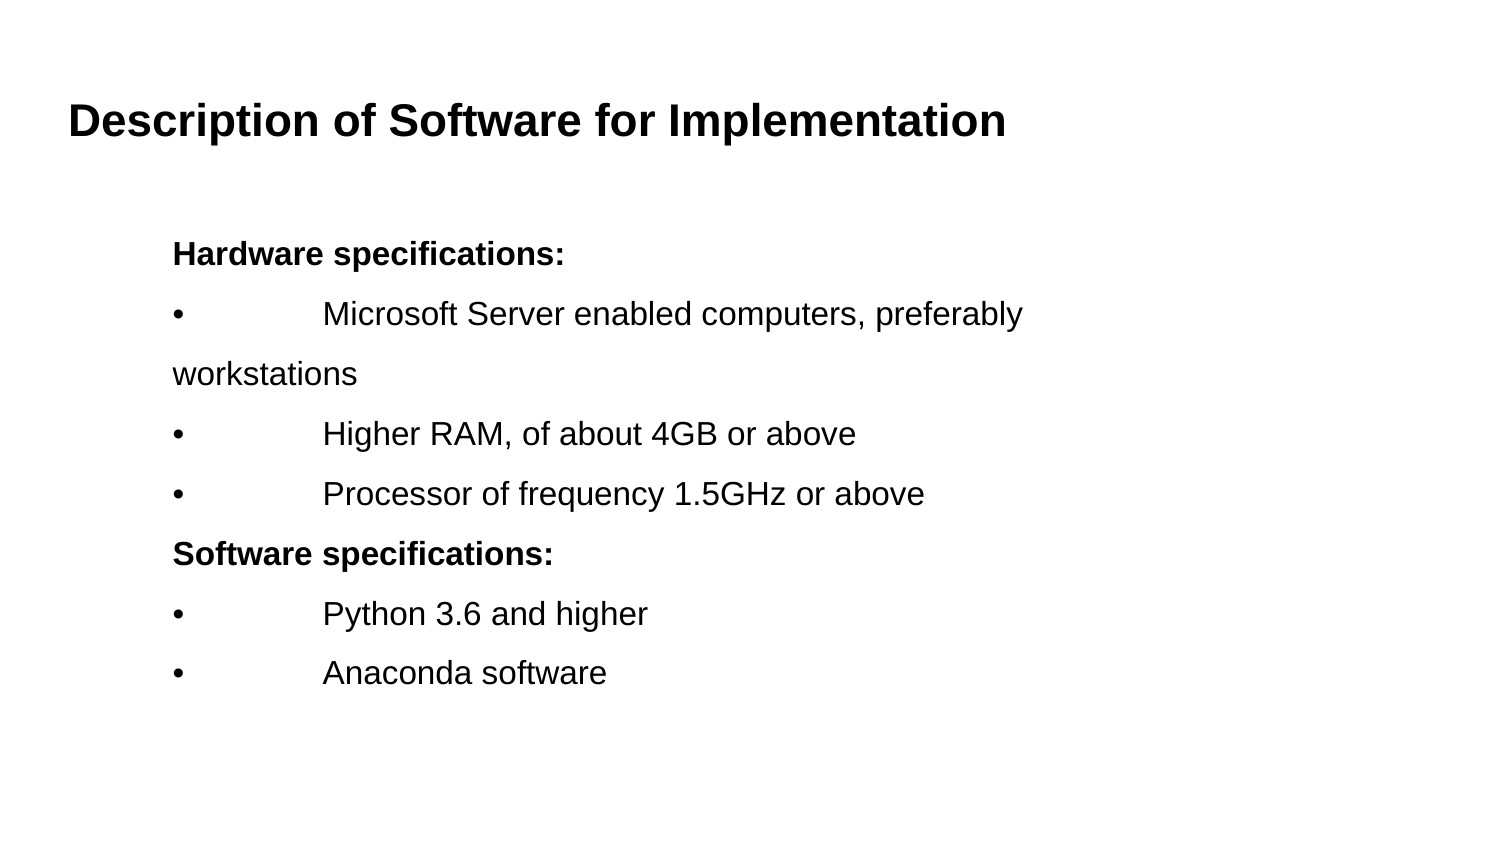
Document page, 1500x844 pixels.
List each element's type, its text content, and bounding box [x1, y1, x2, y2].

text_box Hardware specifications: • Microsoft Server enabled computers, preferably workstations • Higher RAM, of about 4GB or above • Processor of frequency 1.5GHz or above Software specifications: • Python 3.6 and higher • Anaconda software [82, 197, 1204, 777]
text_box Description of Software for Implementation [53, 75, 1049, 161]
